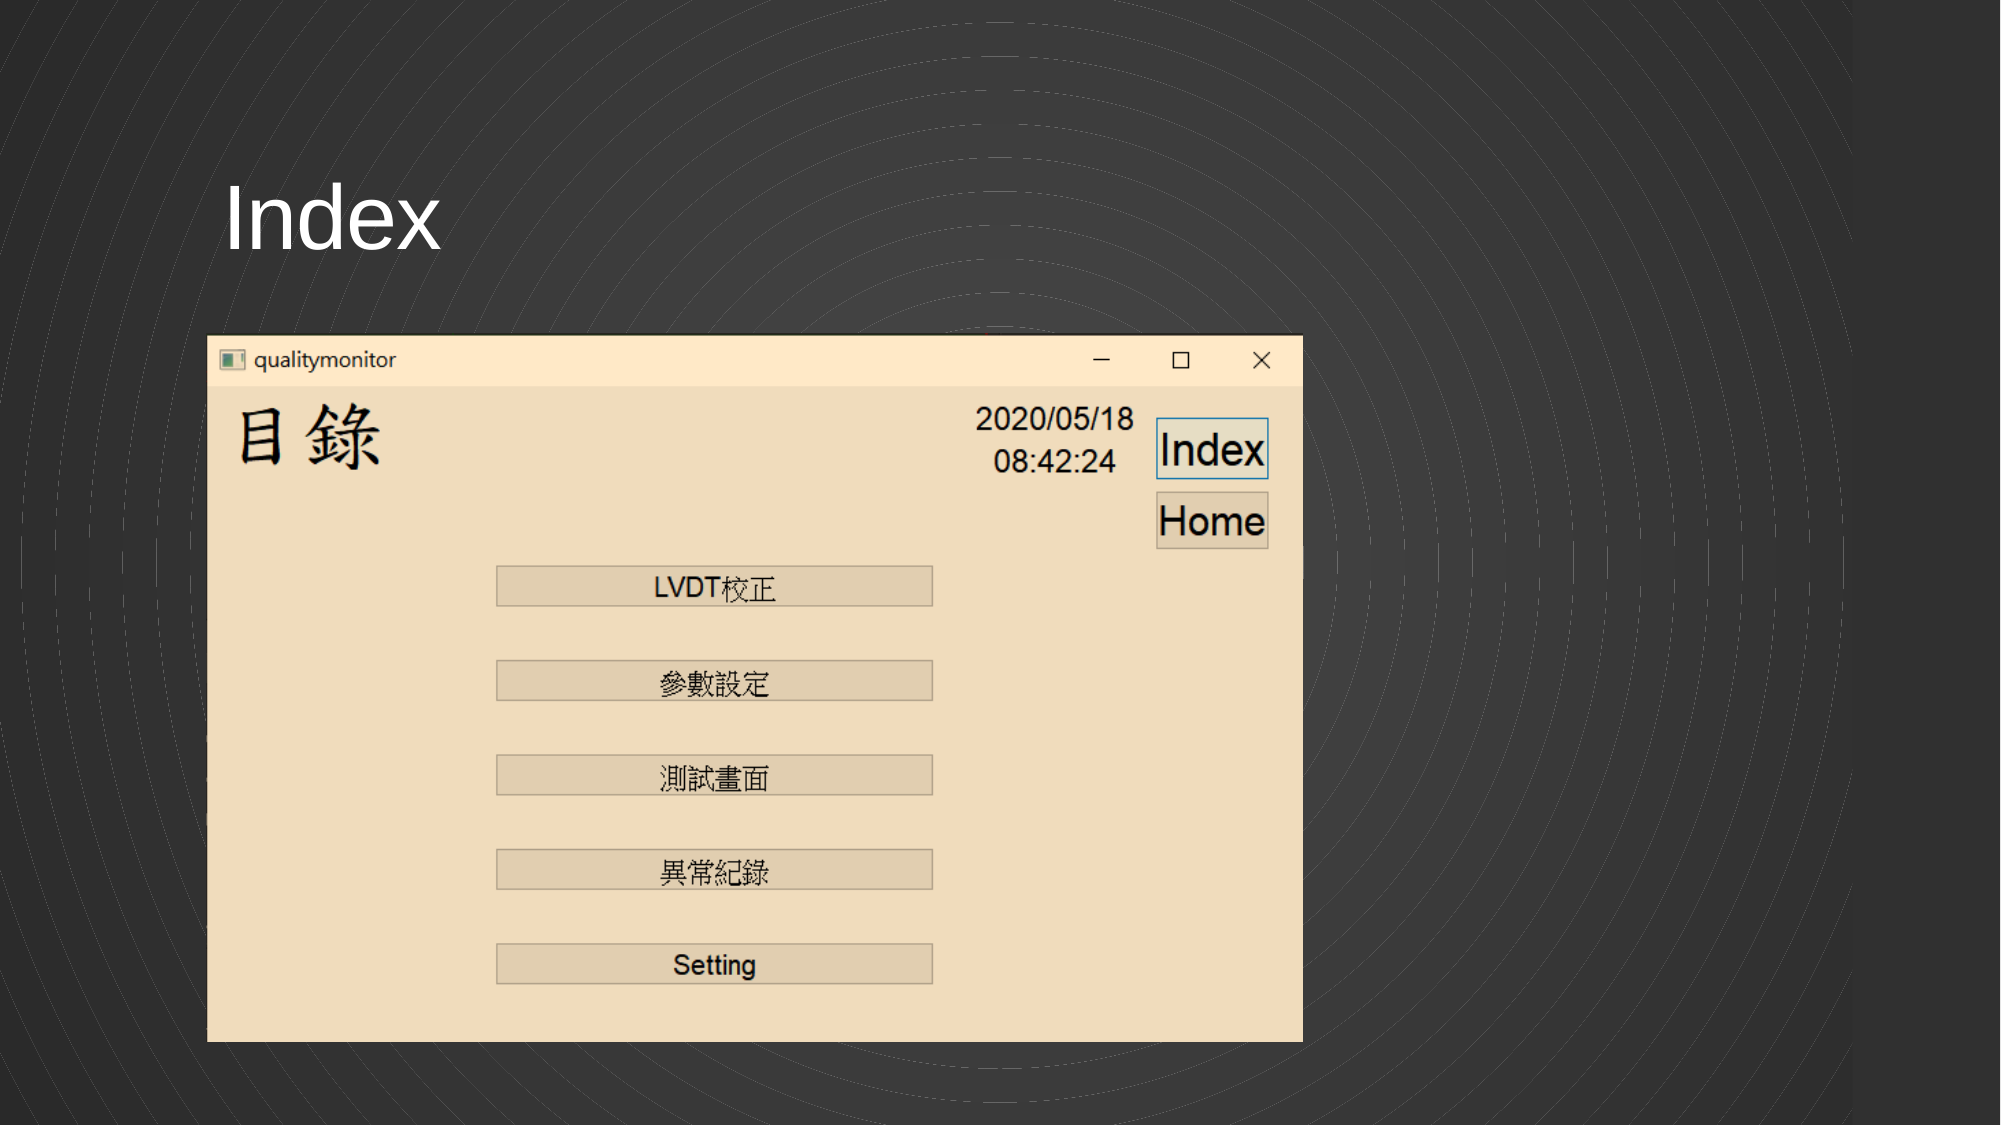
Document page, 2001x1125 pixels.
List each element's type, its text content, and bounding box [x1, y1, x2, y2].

title Index [206, 60, 1797, 278]
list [206, 333, 1303, 1042]
